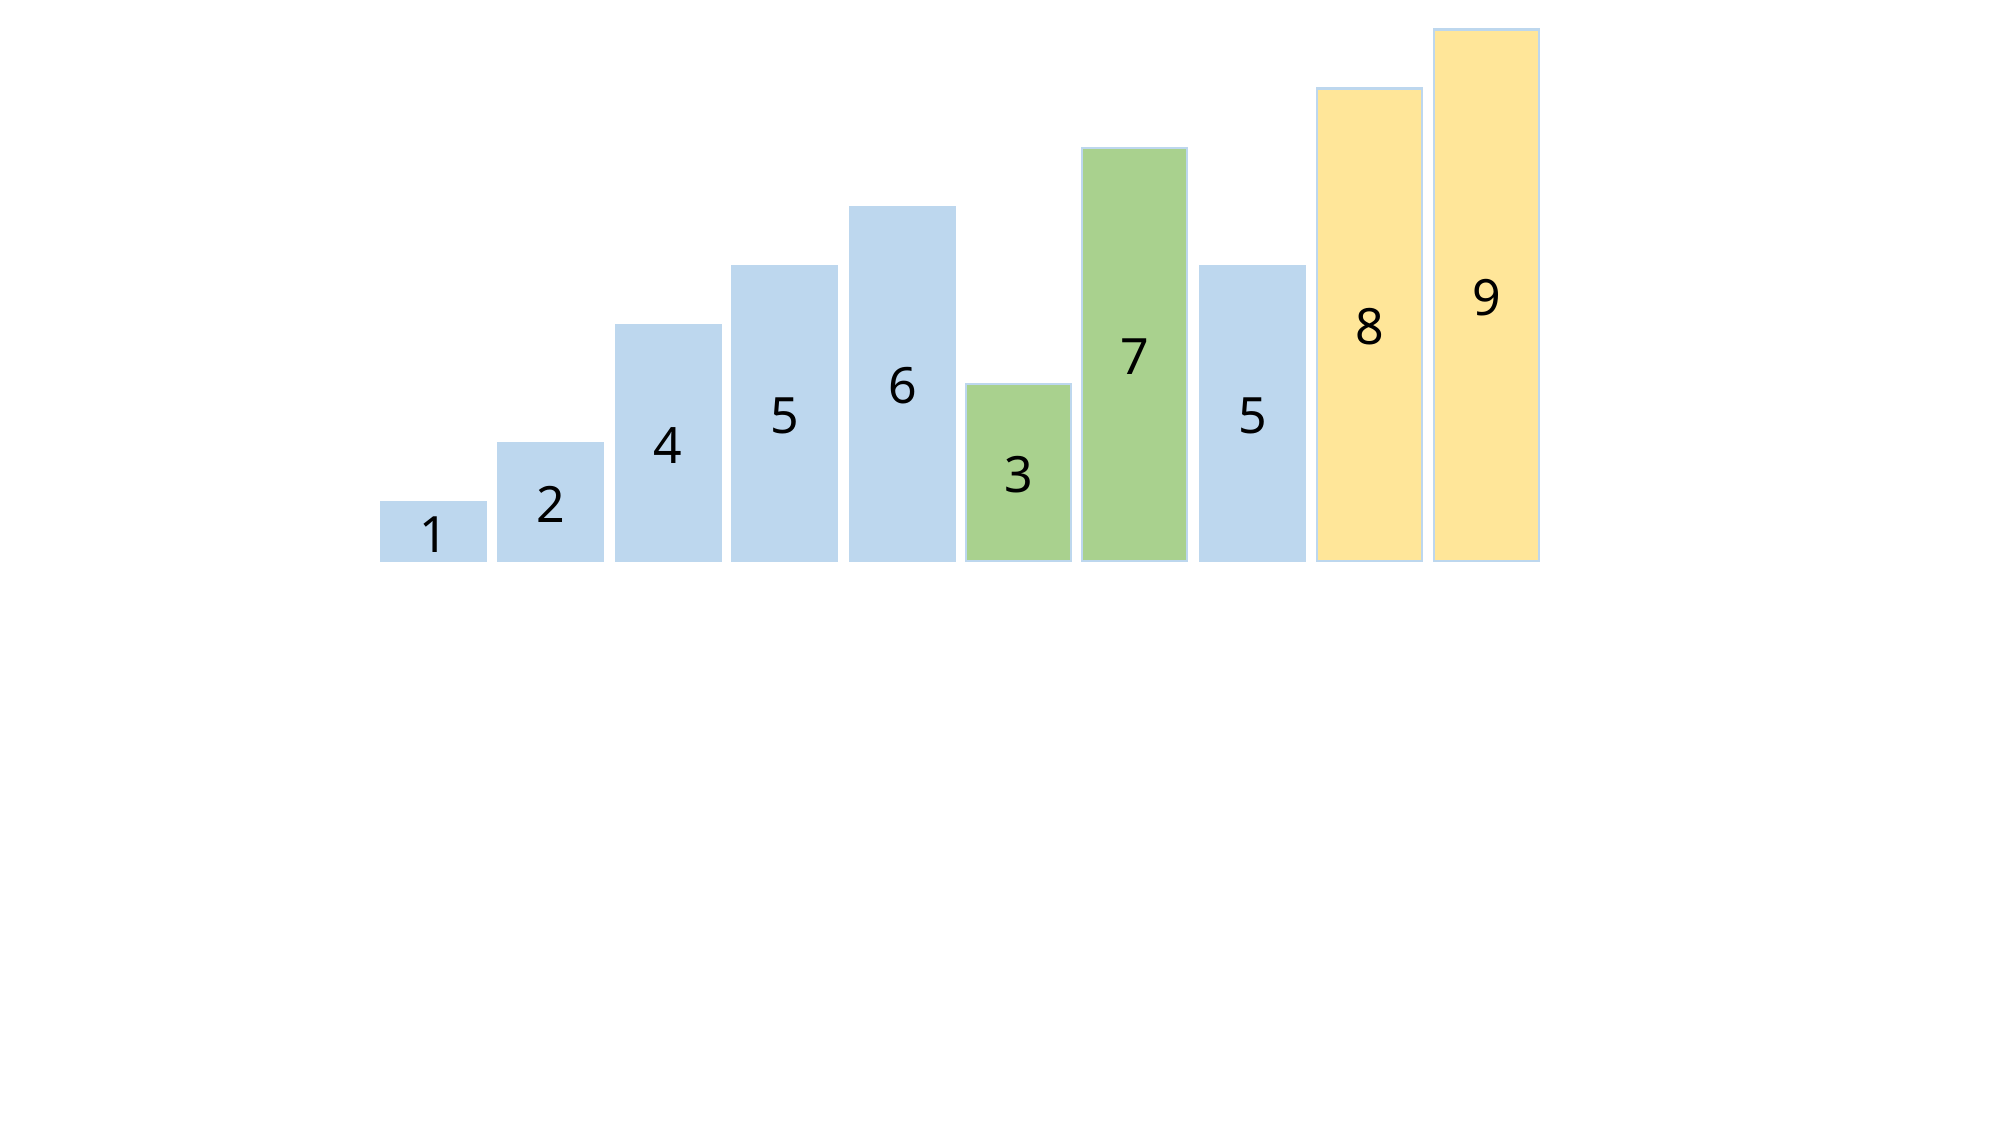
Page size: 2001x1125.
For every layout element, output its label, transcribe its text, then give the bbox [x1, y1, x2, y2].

text_box 4 [615, 324, 722, 562]
text_box 5 [731, 265, 838, 562]
text_box 9 [1433, 28, 1540, 562]
text_box 2 [497, 442, 604, 562]
text_box 5 [1199, 265, 1306, 562]
text_box 6 [849, 206, 956, 562]
text_box 8 [1316, 87, 1423, 562]
text_box 3 [965, 383, 1072, 562]
text_box 1 [380, 501, 487, 562]
text_box 7 [1081, 147, 1188, 562]
